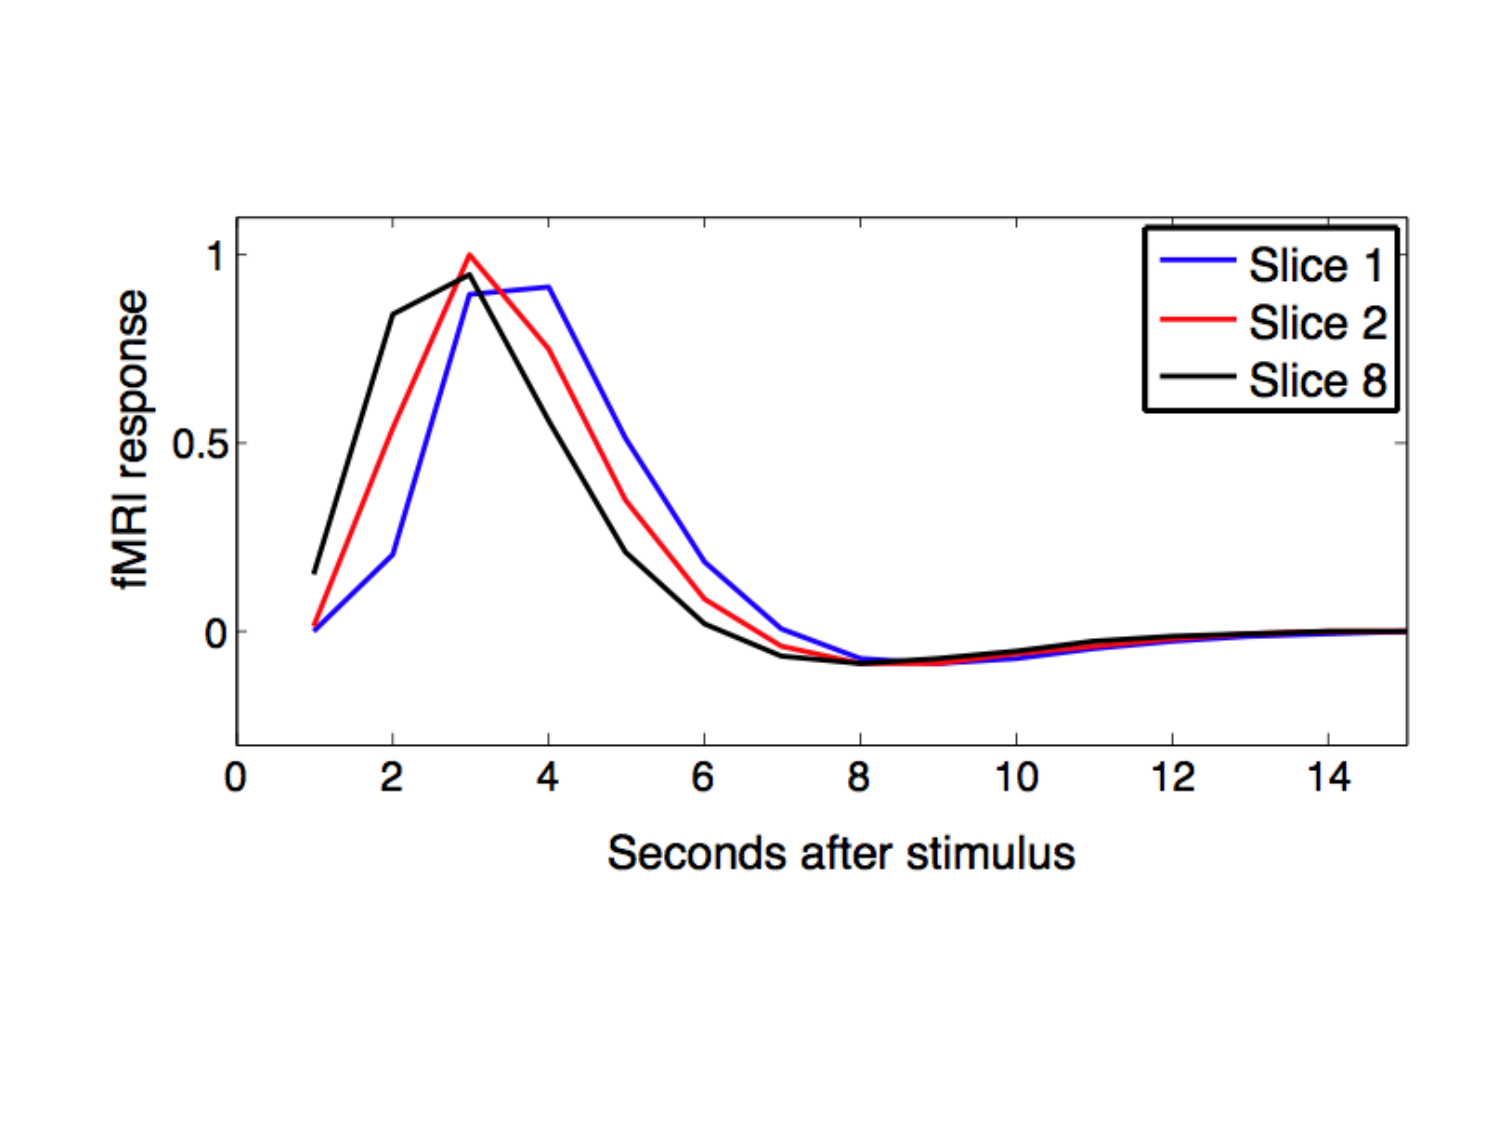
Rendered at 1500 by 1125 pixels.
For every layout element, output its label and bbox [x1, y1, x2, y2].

picture [49, 174, 1486, 917]
